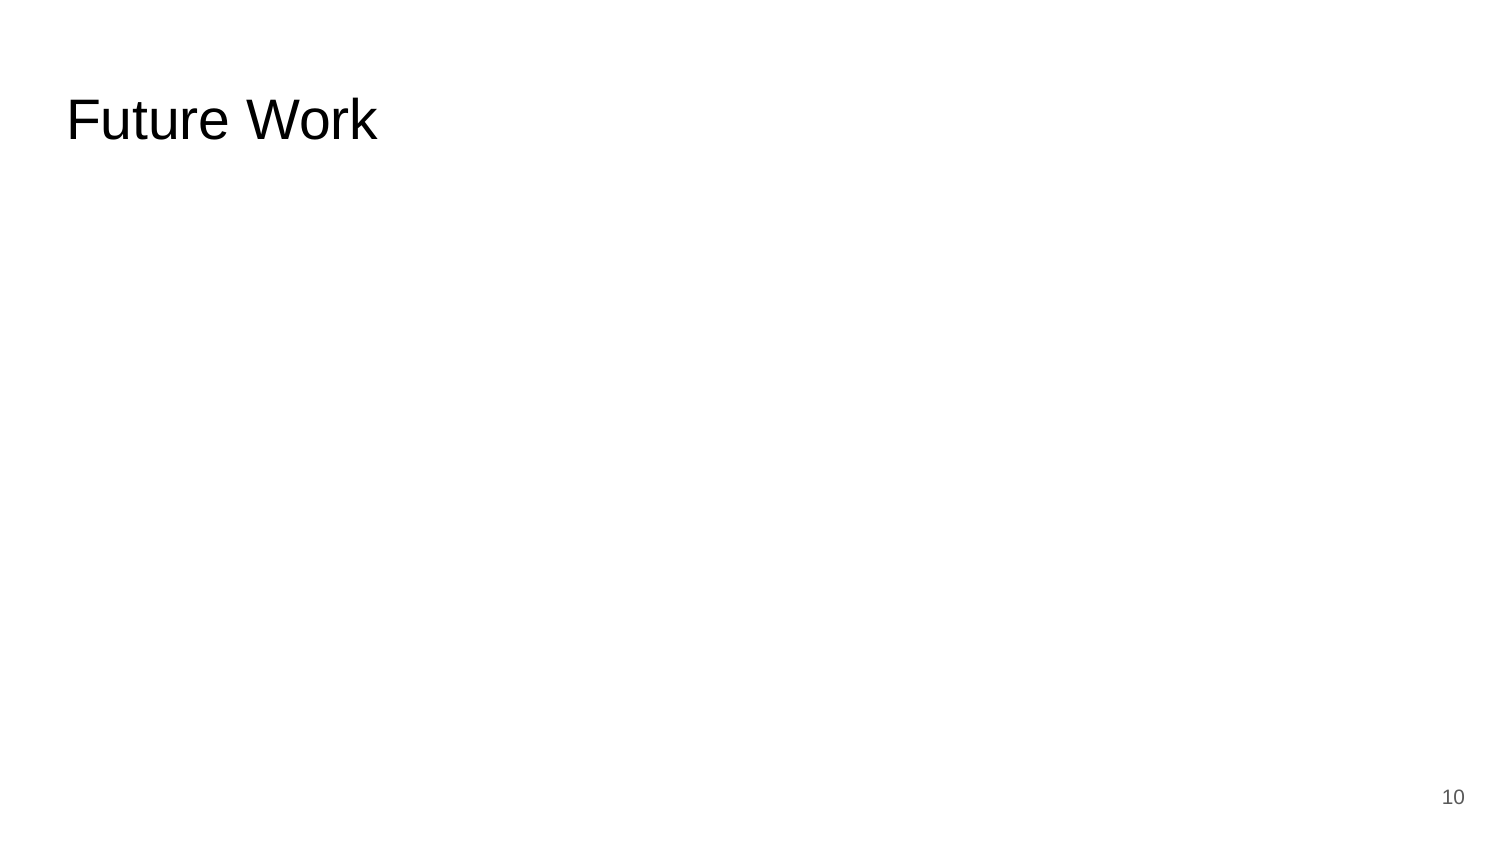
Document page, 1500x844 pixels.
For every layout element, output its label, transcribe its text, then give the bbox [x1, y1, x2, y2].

slide_number ‹#› [1389, 764, 1480, 830]
title Future Work [51, 72, 1449, 167]
